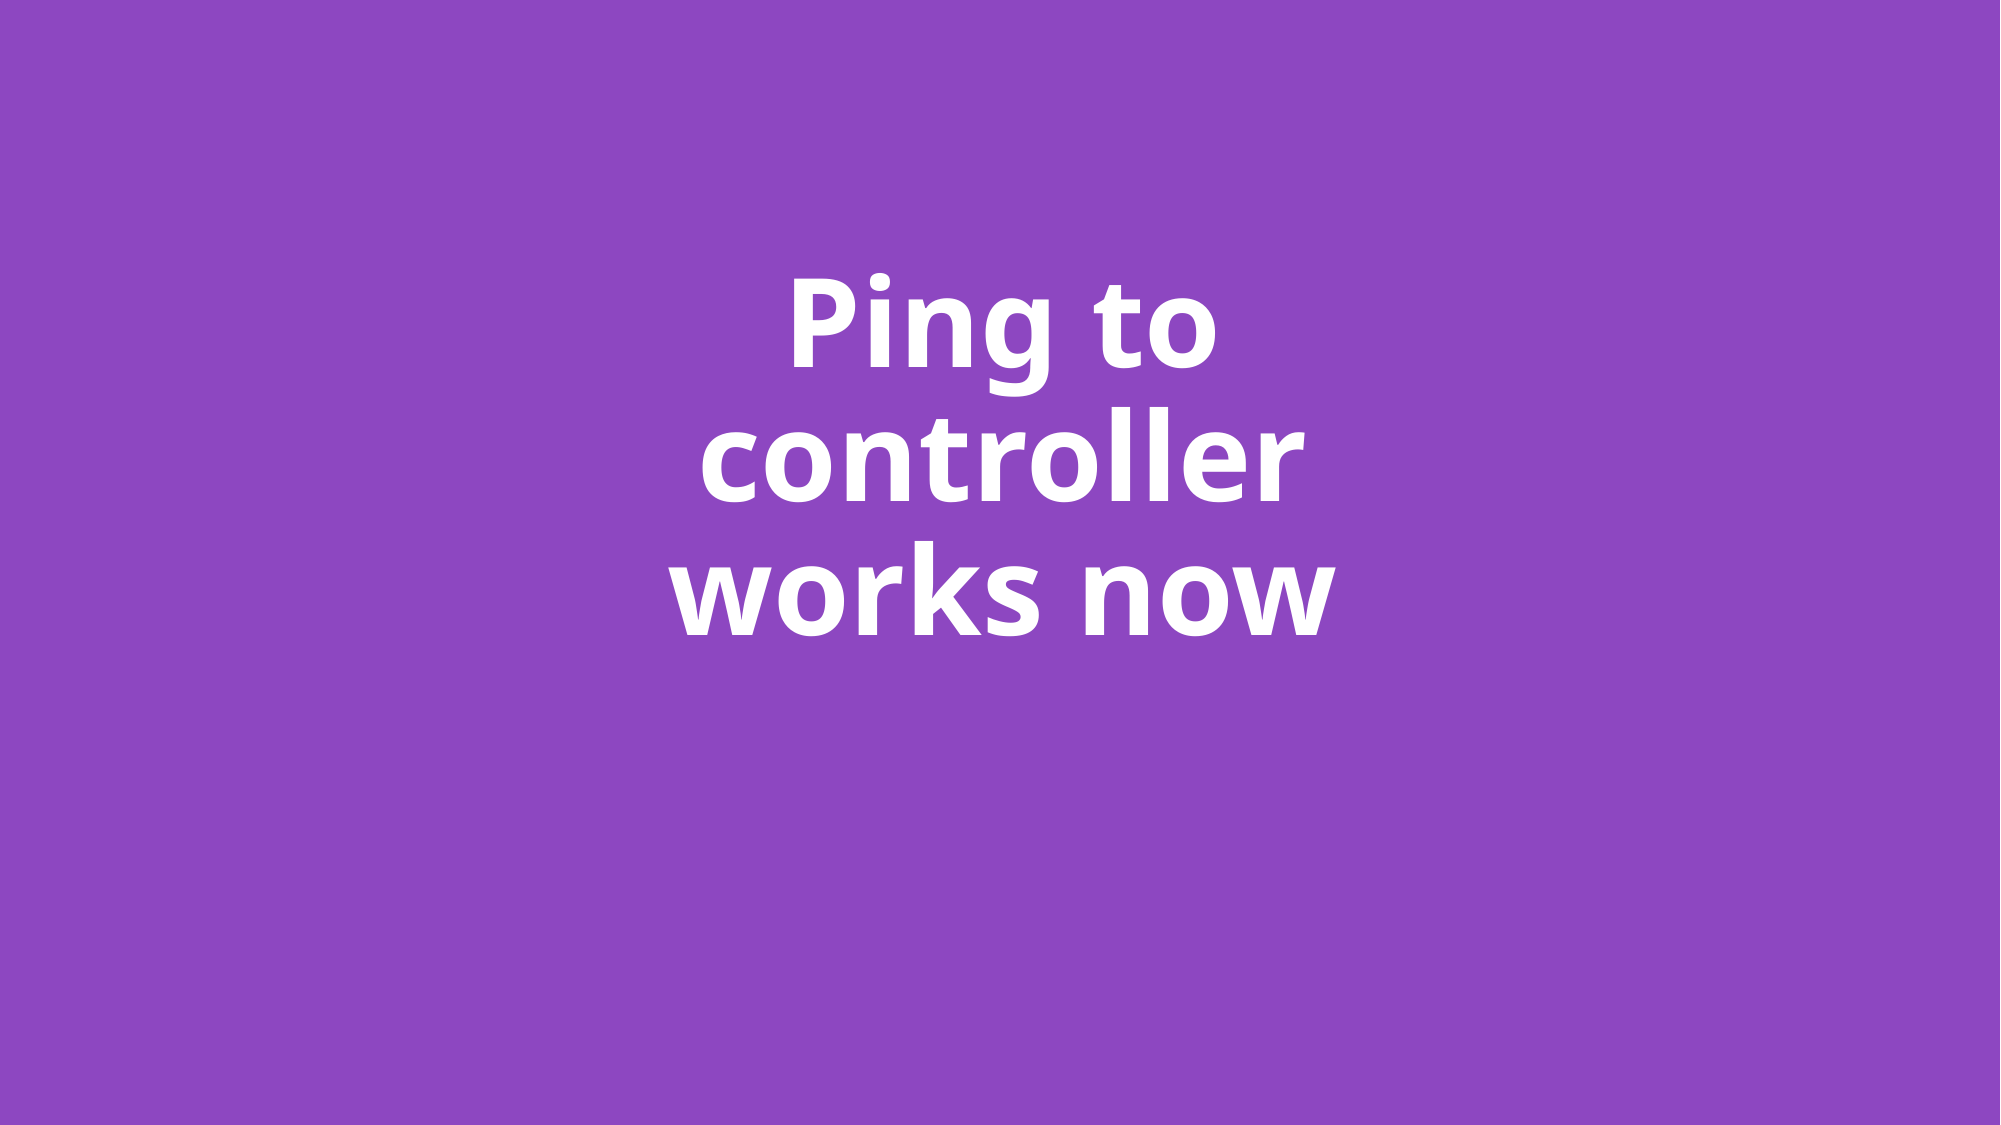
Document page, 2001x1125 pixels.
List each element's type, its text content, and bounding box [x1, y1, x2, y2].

title Ping to controller works now [527, 251, 1478, 672]
